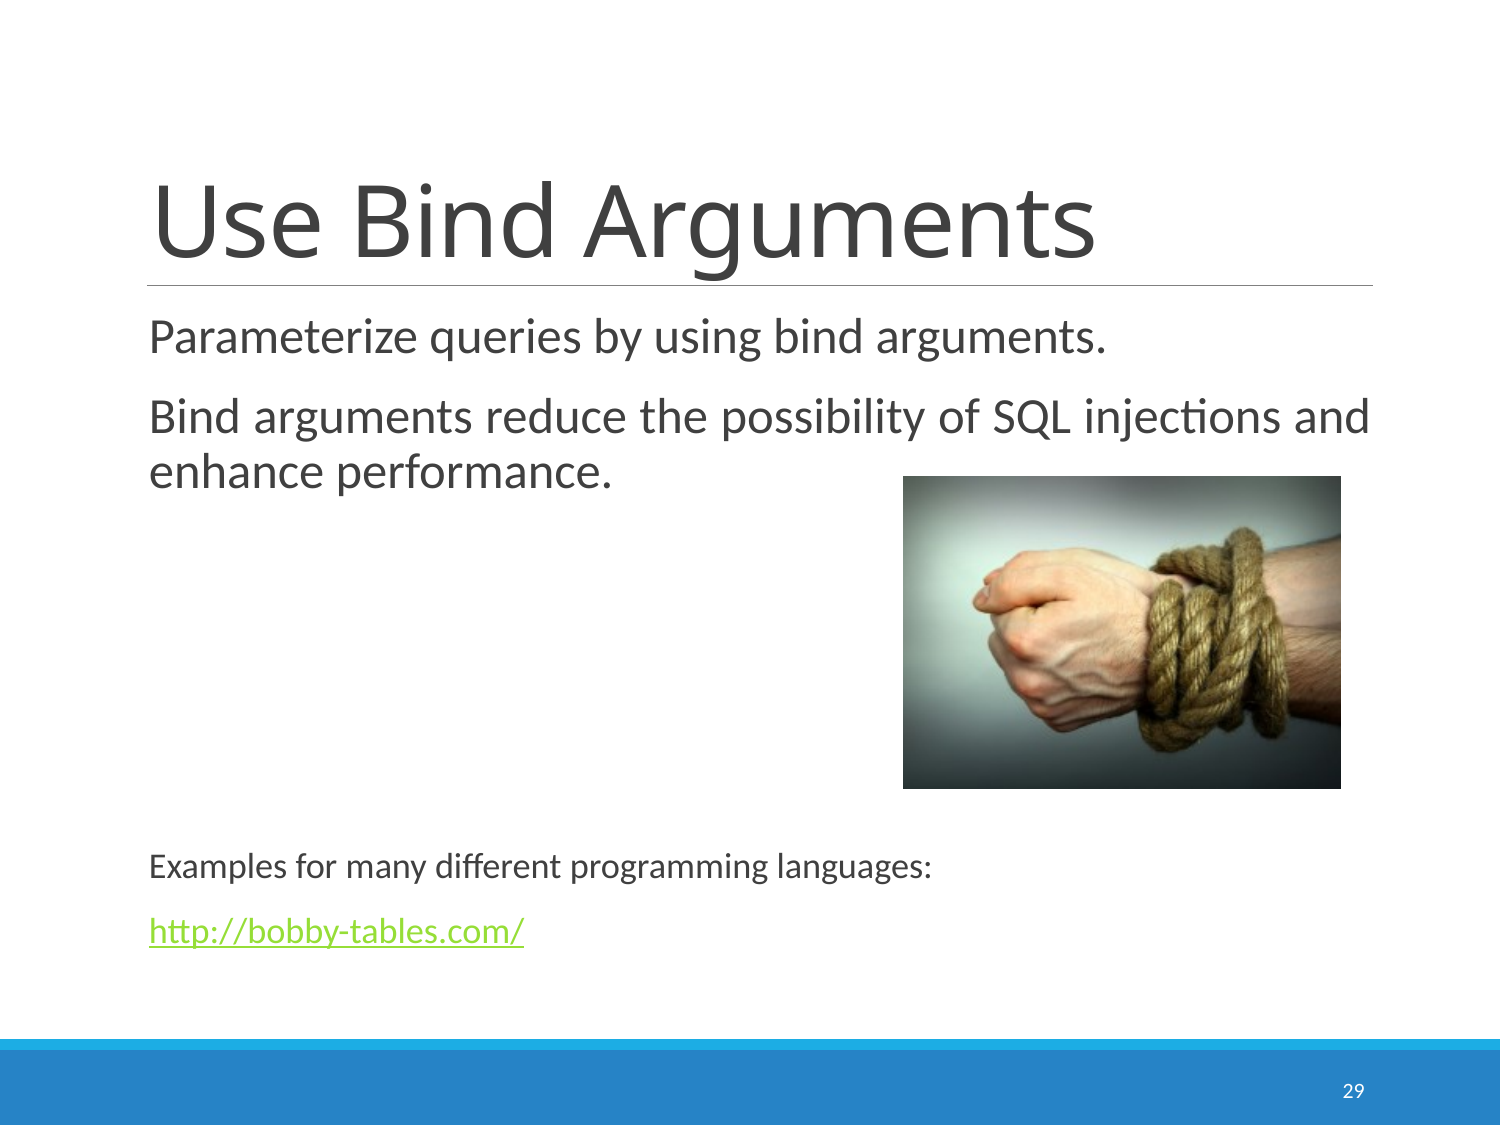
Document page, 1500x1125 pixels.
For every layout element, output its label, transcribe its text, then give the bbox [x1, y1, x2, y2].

title Use Bind Arguments [135, 47, 1373, 285]
slide_number 29 [1218, 1059, 1380, 1120]
list Parameterize queries by using bind arguments. Bind arguments reduce the possibility of SQL injections and enhance performance. Examples for many different programming languages: http://bobby-tables.com/ [135, 302, 1373, 963]
picture [902, 475, 1342, 790]
